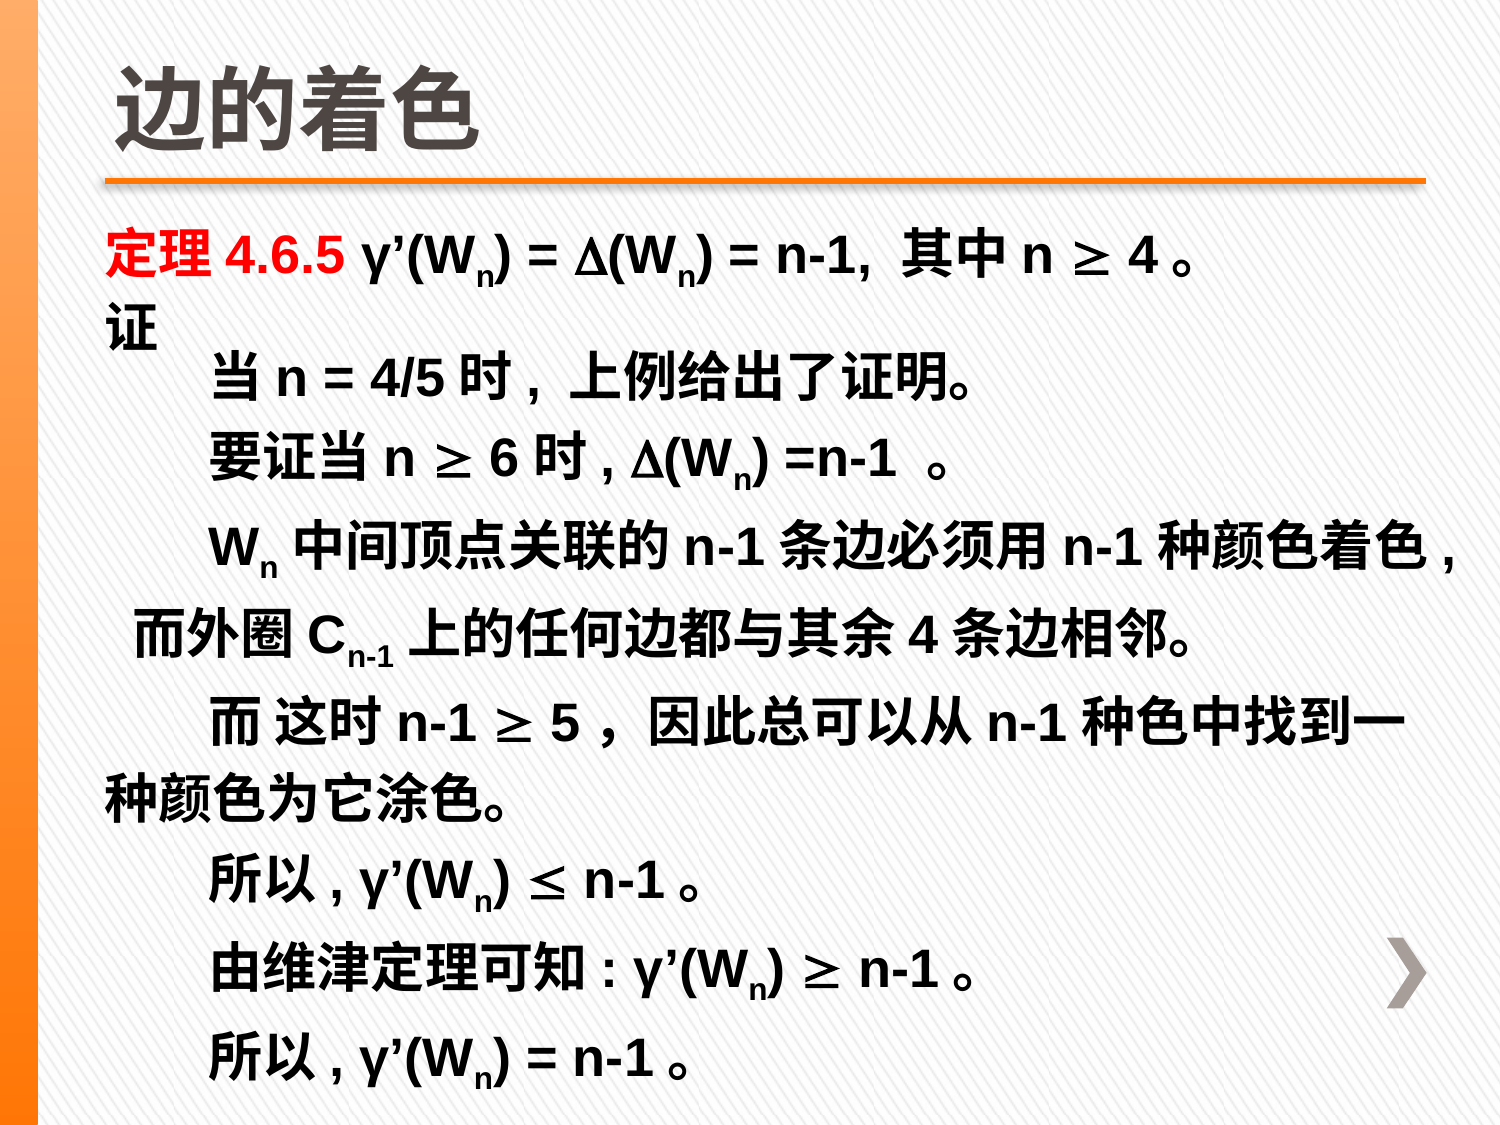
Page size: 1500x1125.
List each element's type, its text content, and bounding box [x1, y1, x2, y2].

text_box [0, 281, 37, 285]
text_box 证 [104, 280, 1444, 329]
title 边的着色 [99, 0, 1422, 170]
text_box 当n = 4/5时, 上例给出了证明。 要证当n  6时, (Wn) =n-1 。 Wn中间顶点关联的n-1条边必须用n-1种颜色着色, 而外圈Cn-1上的任何边都与其余4条边相邻。 而 这时n-1  5，因此总可以从n-1种色中找到一种颜色为它涂色。 所以, γ’(Wn)  n-1。 由维津定理可知: γ’(Wn)  n-1。 所以, γ’(Wn) = n-1。 [104, 329, 1444, 1096]
text_box 定理4.6.5 γ’(Wn) = (Wn) = n-1, 其中n  4。 [104, 205, 1444, 280]
